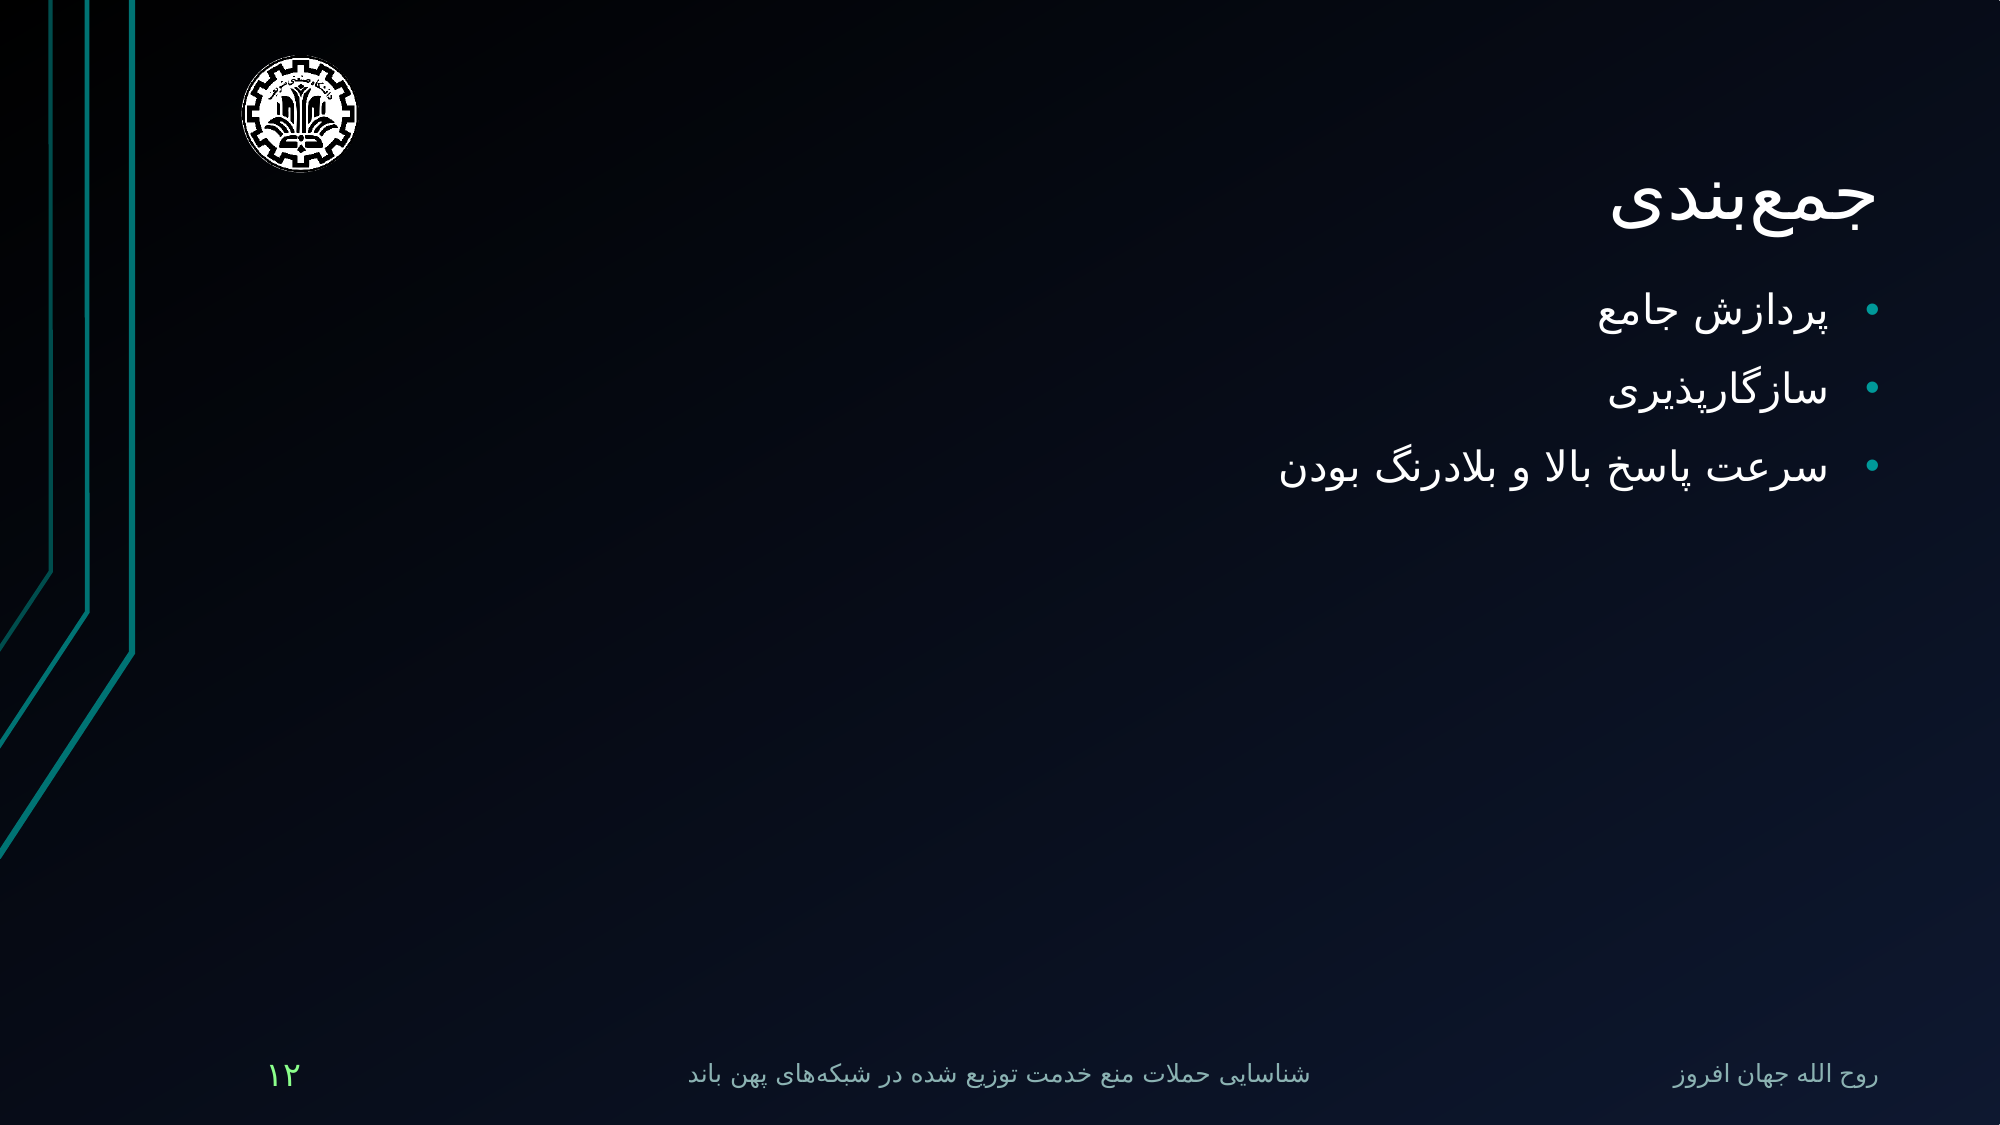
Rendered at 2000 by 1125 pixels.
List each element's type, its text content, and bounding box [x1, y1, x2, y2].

slide_number ۱۲ [199, 1042, 367, 1103]
footer شناسایی حملات منع خدمت توزیع شده در شبکه‌های پهن باند [566, 1042, 1433, 1103]
title جمع‌بندی [199, 45, 1900, 246]
list پردازش جامع سازگارپذیری سرعت پاسخ ‌بالا و بلادرنگ بودن [199, 279, 1900, 1012]
slide_number روح الله جهان افروز [1532, 1042, 1900, 1103]
